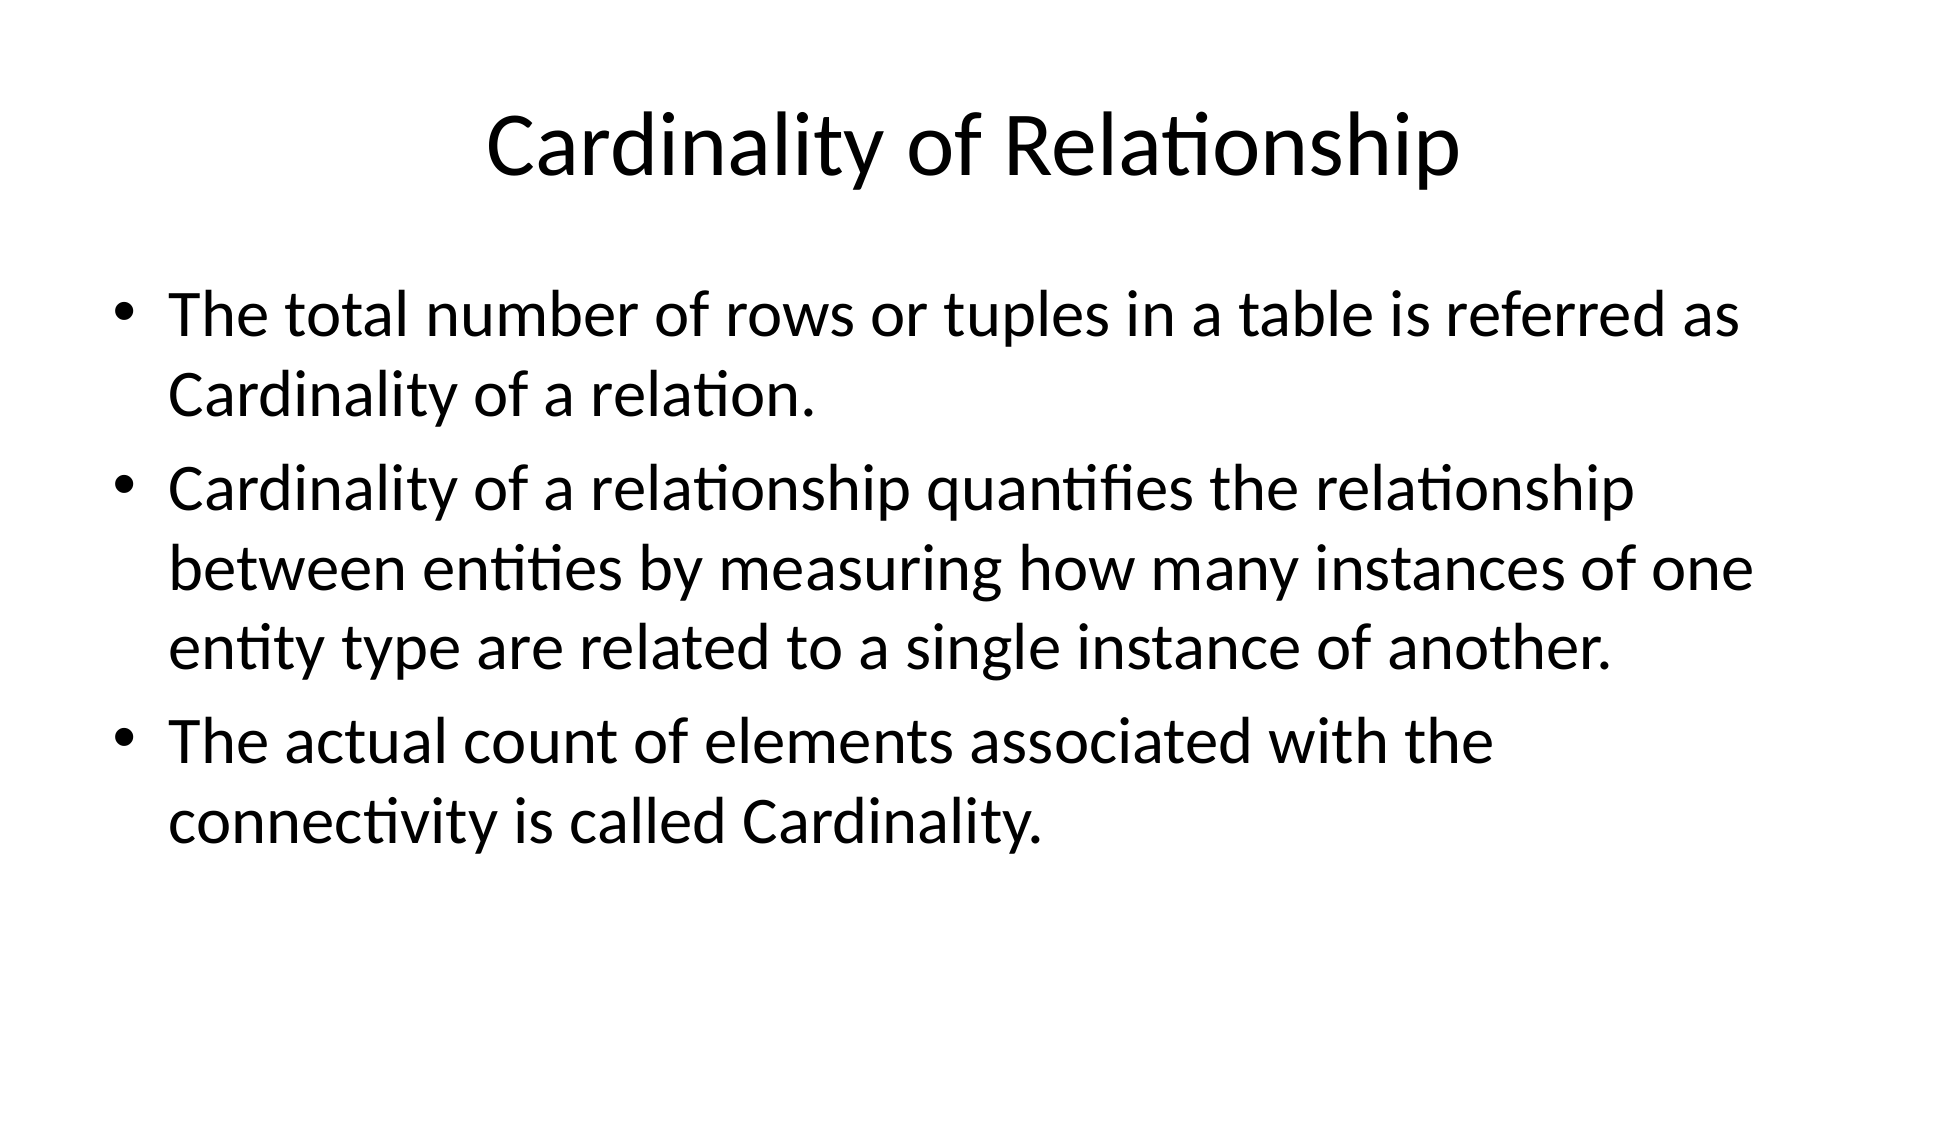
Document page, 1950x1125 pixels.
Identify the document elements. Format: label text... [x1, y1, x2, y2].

title Cardinality of Relationship [97, 45, 1853, 233]
list The total number of rows or tuples in a table is referred as Cardinality of a relation. Cardinality of a relationship quantifies the relationship between entities by measuring how many instances of one entity type are related to a single instance of another. The actual count of elements associated with the connectivity is called Cardinality. [97, 262, 1853, 1005]
